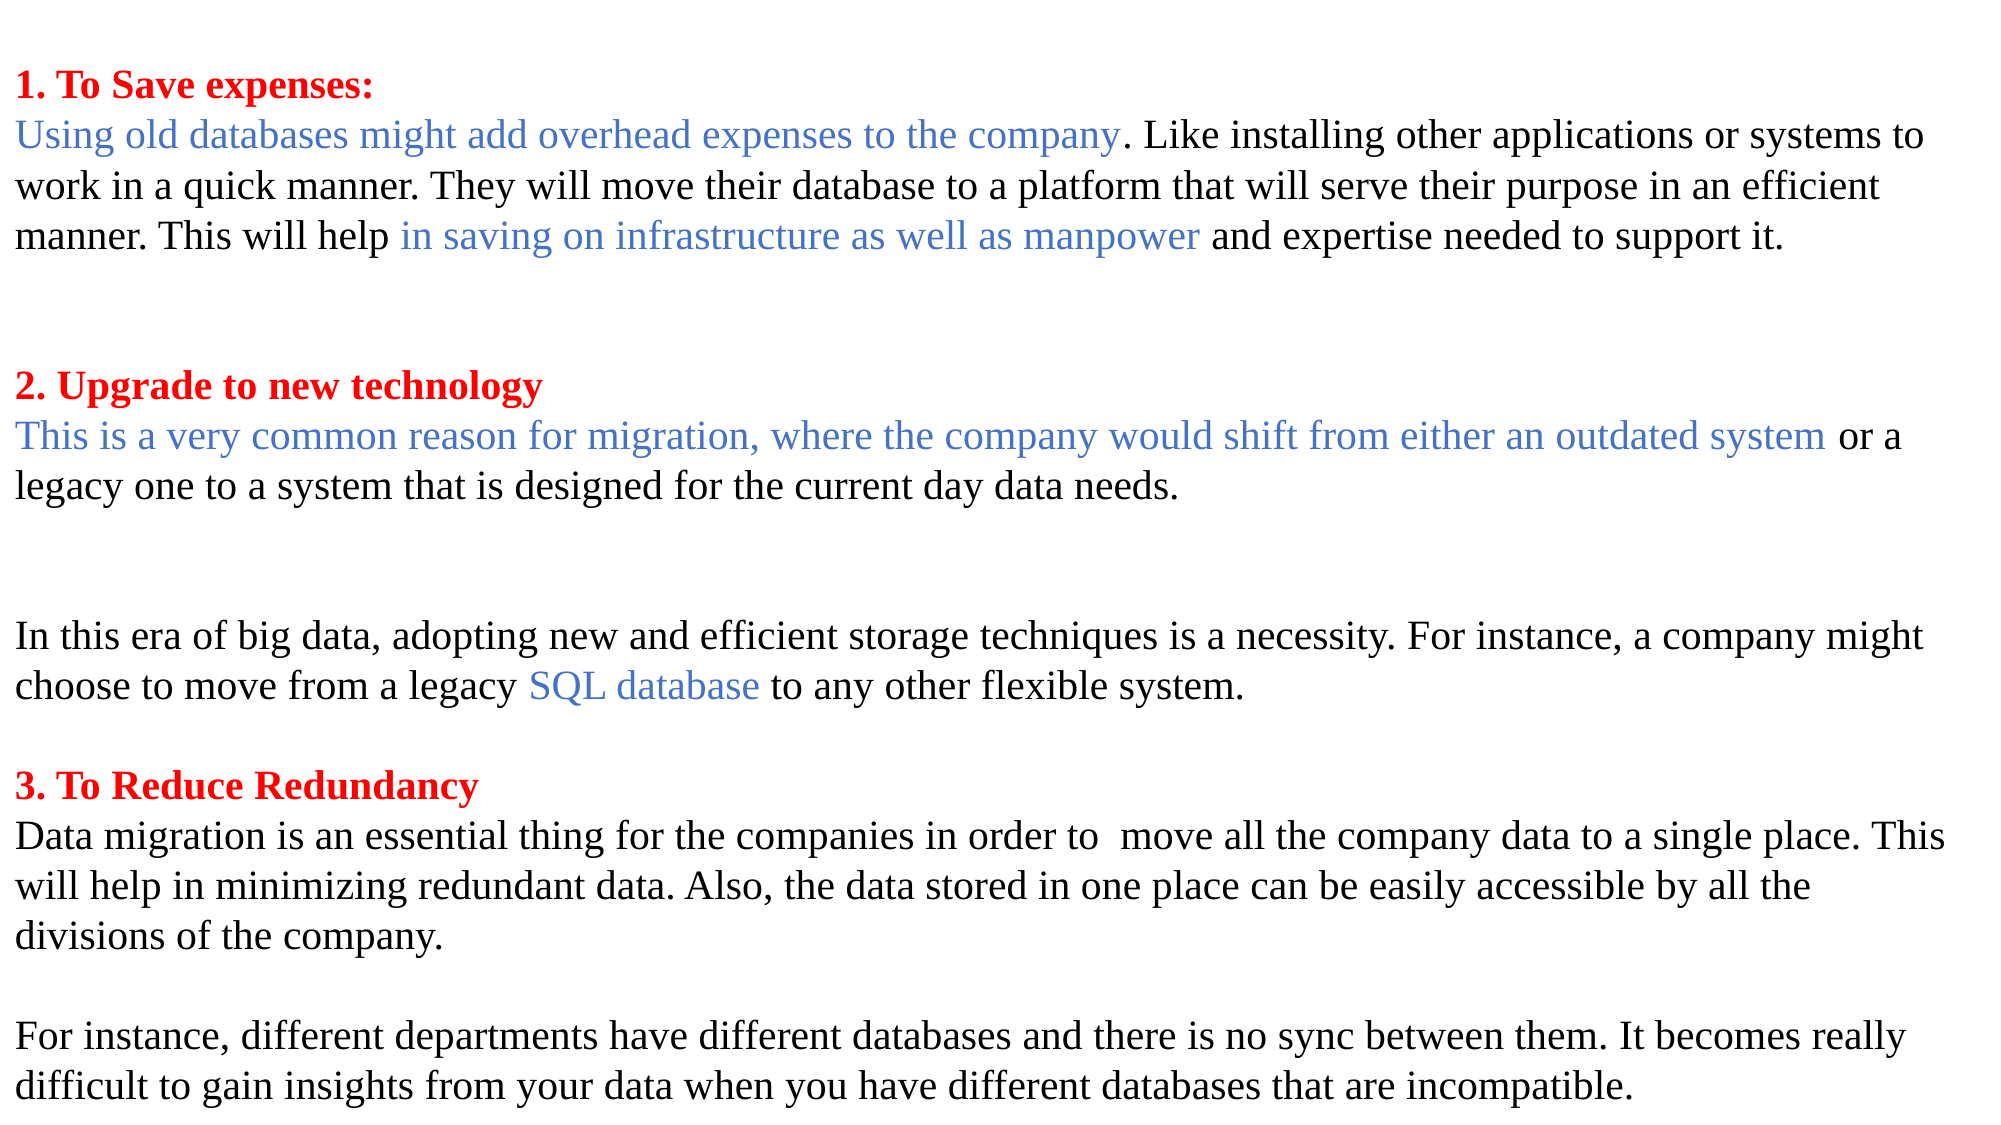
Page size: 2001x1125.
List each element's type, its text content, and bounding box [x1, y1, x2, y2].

text_box 1. To Save expenses: Using old databases might add overhead expenses to the company. Like installing other applications or systems to work in a quick manner. They will move their database to a platform that will serve their purpose in an efficient manner. This will help in saving on infrastructure as well as manpower and expertise needed to support it. 2. Upgrade to new technology This is a very common reason for migration, where the company would shift from either an outdated system or a legacy one to a system that is designed for the current day data needs. In this era of big data, adopting new and efficient storage techniques is a necessity. For instance, a company might choose to move from a legacy SQL database to any other flexible system. 3. To Reduce Redundancy Data migration is an essential thing for the companies in order to move all the company data to a single place. This will help in minimizing redundant data. Also, the data stored in one place can be easily accessible by all the divisions of the company. For instance, different departments have different databases and there is no sync between them. It becomes really difficult to gain insights from your data when you have different databases that are incompatible. [0, 0, 1972, 1125]
